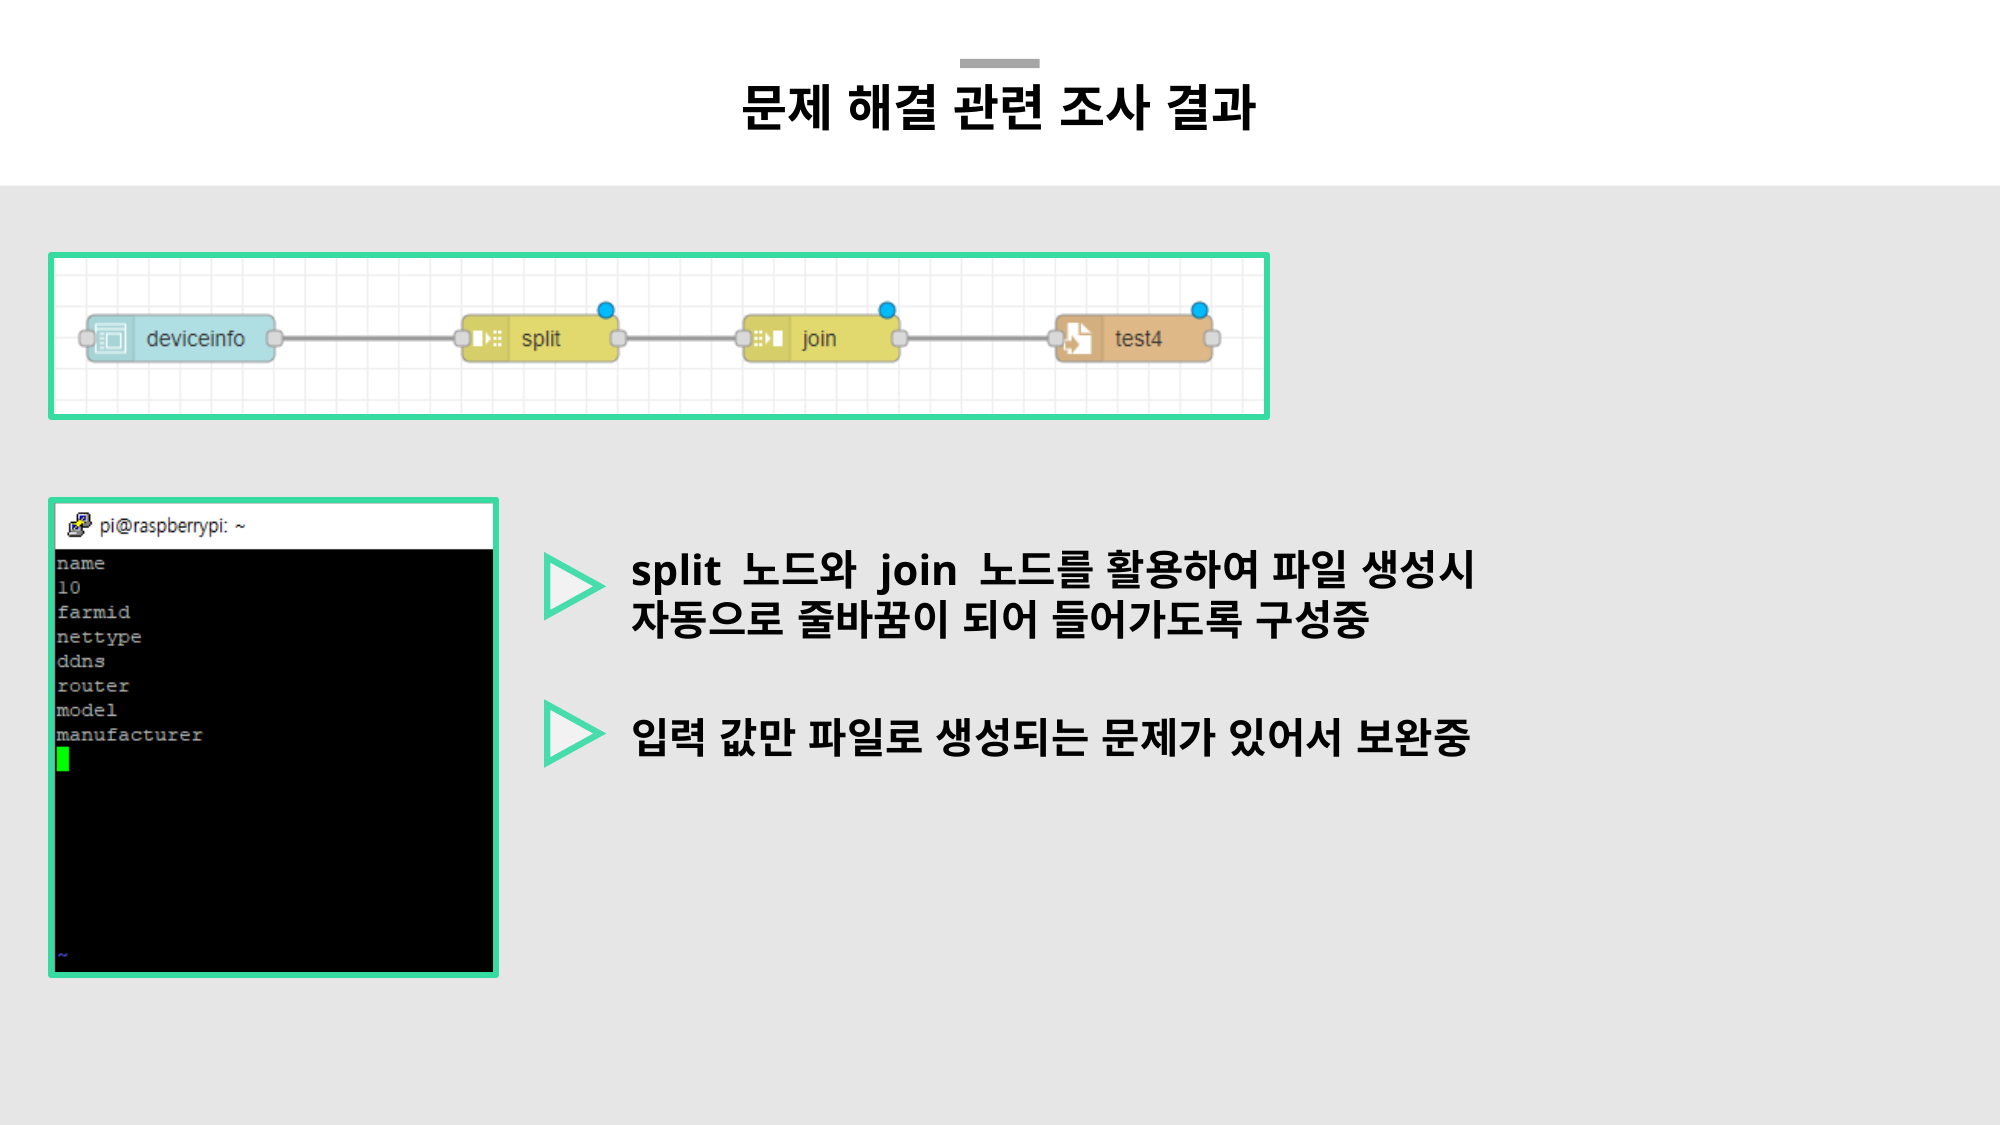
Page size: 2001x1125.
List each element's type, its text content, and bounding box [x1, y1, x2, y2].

text_box split 노드와 join 노드를 활용하여 파일 생성시 자동으로 줄바꿈이 되어 들어가도록 구성중 [616, 536, 1832, 651]
text_box [546, 555, 602, 617]
picture [54, 257, 1264, 414]
text_box [0, 185, 2000, 1125]
text_box [959, 58, 1041, 69]
picture [54, 502, 493, 973]
text_box 문제 해결 관련 조사 결과 [384, 68, 1615, 144]
text_box [546, 702, 602, 765]
text_box 입력 값만 파일로 생성되는 문제가 있어서 보완중 [616, 704, 1775, 770]
